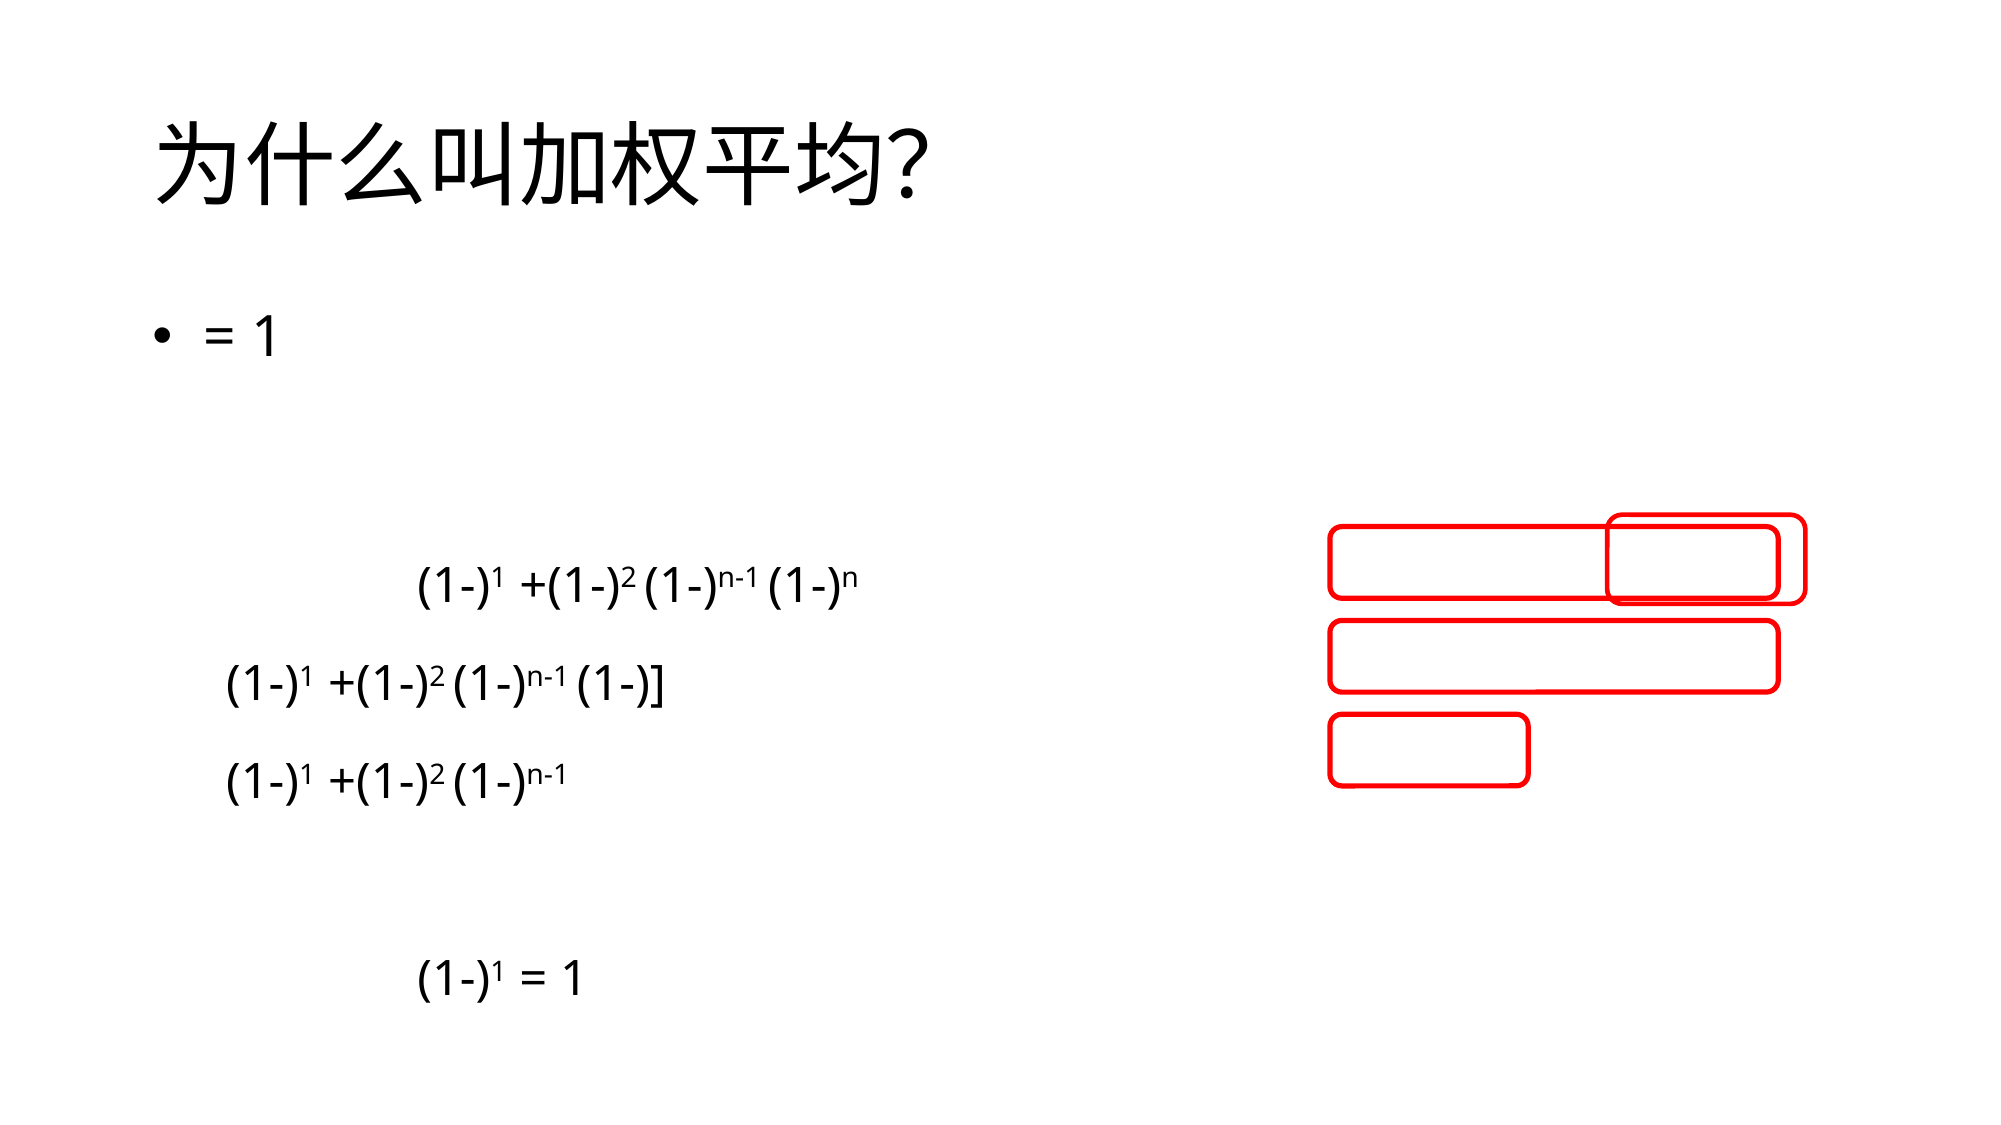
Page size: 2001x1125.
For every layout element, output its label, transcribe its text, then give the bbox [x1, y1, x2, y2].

text_box [1606, 513, 1807, 605]
title 为什么叫加权平均？ [137, 59, 1863, 278]
text_box [1328, 525, 1609, 600]
text_box [1328, 713, 1530, 787]
text_box [1328, 619, 1780, 694]
